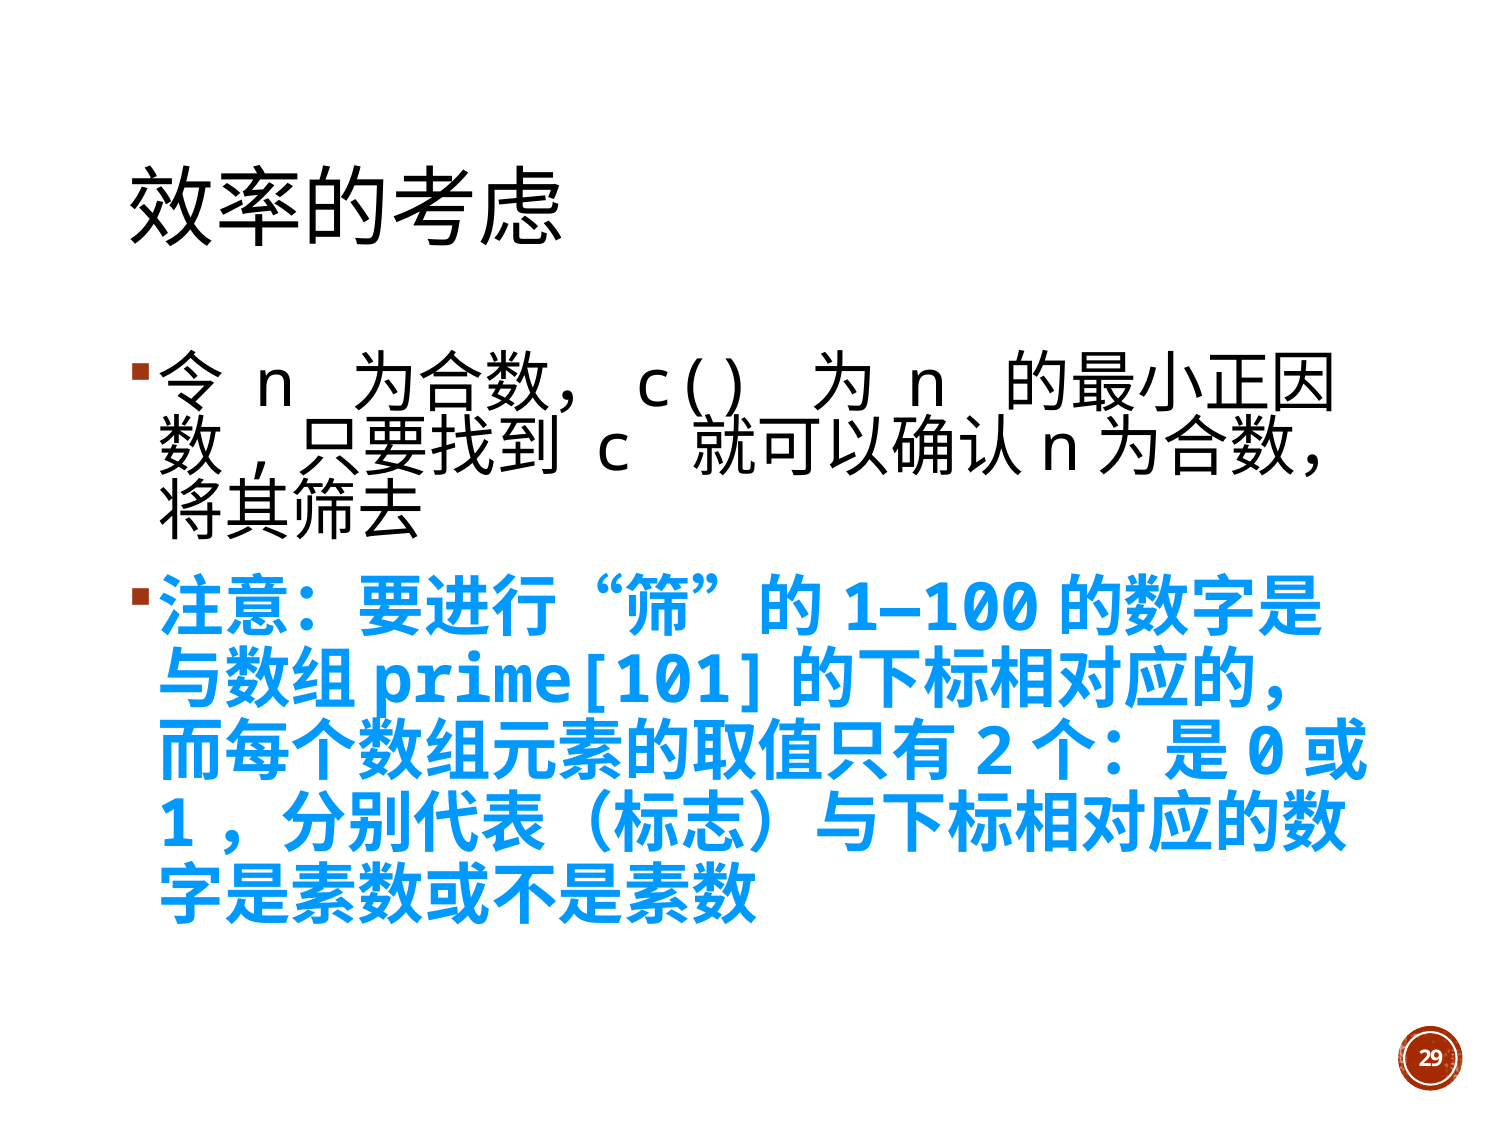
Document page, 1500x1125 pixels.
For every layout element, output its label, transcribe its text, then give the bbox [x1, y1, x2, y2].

title 效率的考虑 [112, 79, 1388, 344]
slide_number 29 [1391, 1028, 1471, 1089]
